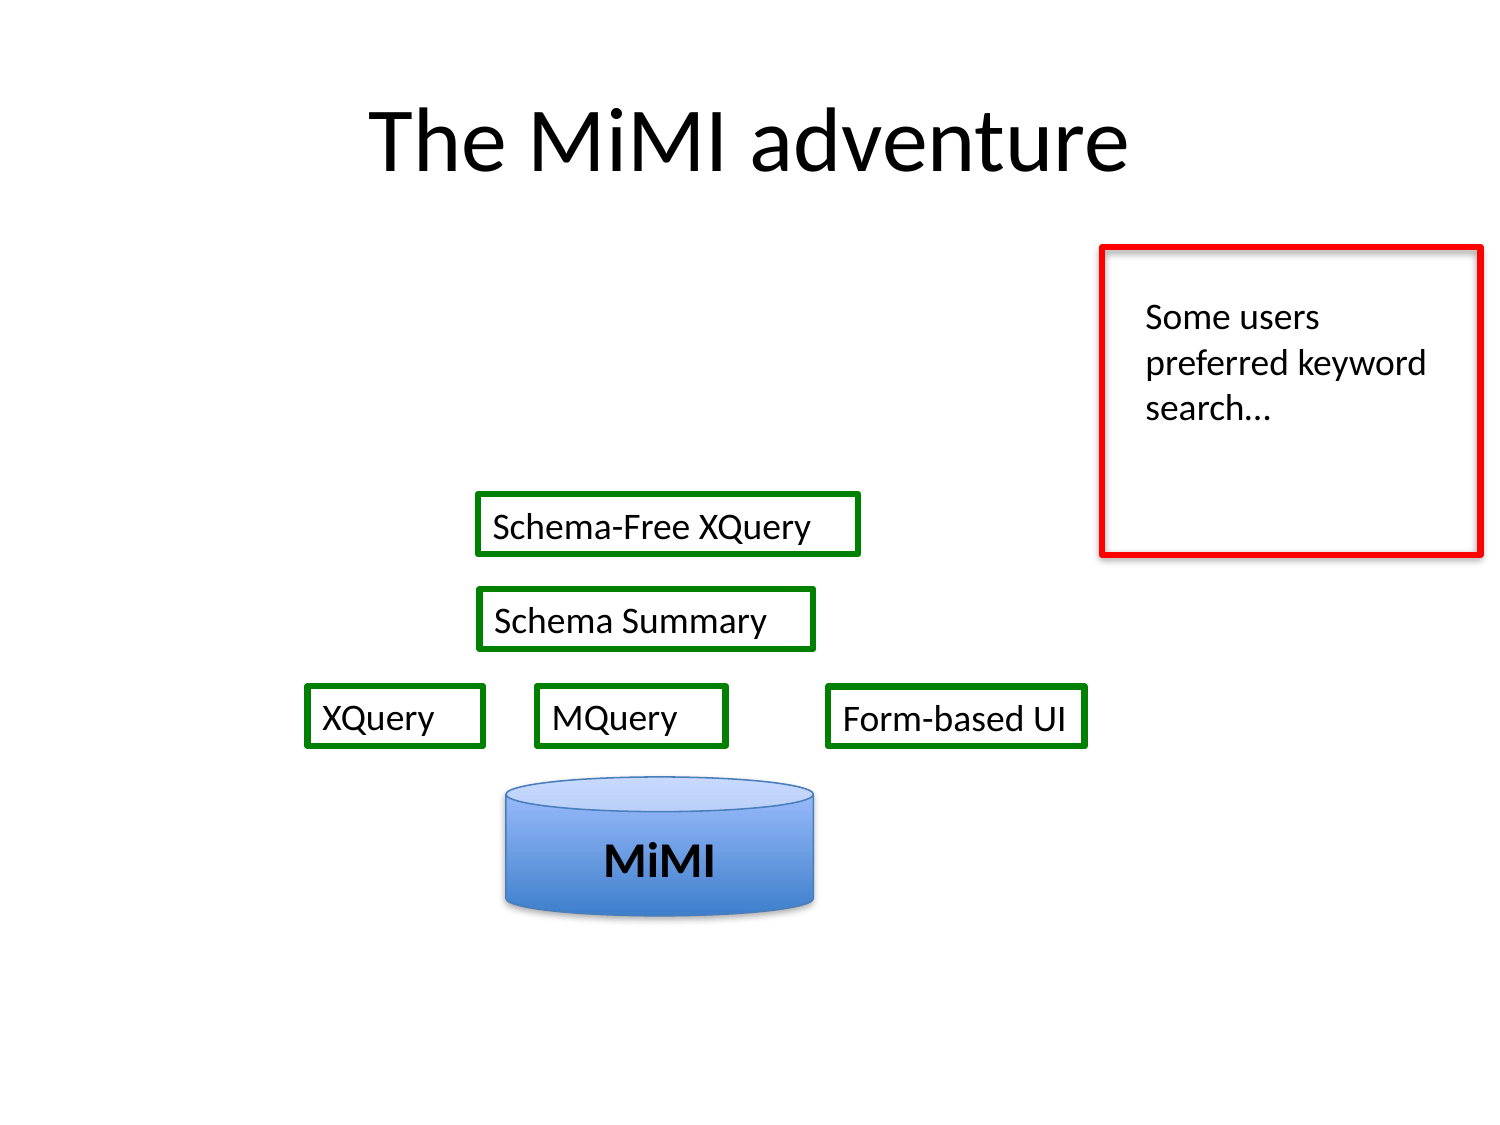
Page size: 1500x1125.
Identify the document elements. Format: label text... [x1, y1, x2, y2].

text_box Form-based UI [828, 686, 1085, 747]
text_box Schema-Free XQuery [477, 494, 859, 554]
text_box [1102, 246, 1481, 556]
text_box XQuery [307, 686, 483, 746]
text_box MiMI [505, 819, 814, 895]
text_box [505, 776, 815, 917]
title The MiMI adventure [75, 40, 1425, 229]
text_box MQuery [536, 686, 726, 746]
text_box Some users preferred keyword search… [1130, 285, 1455, 435]
text_box Schema Summary [479, 589, 814, 649]
